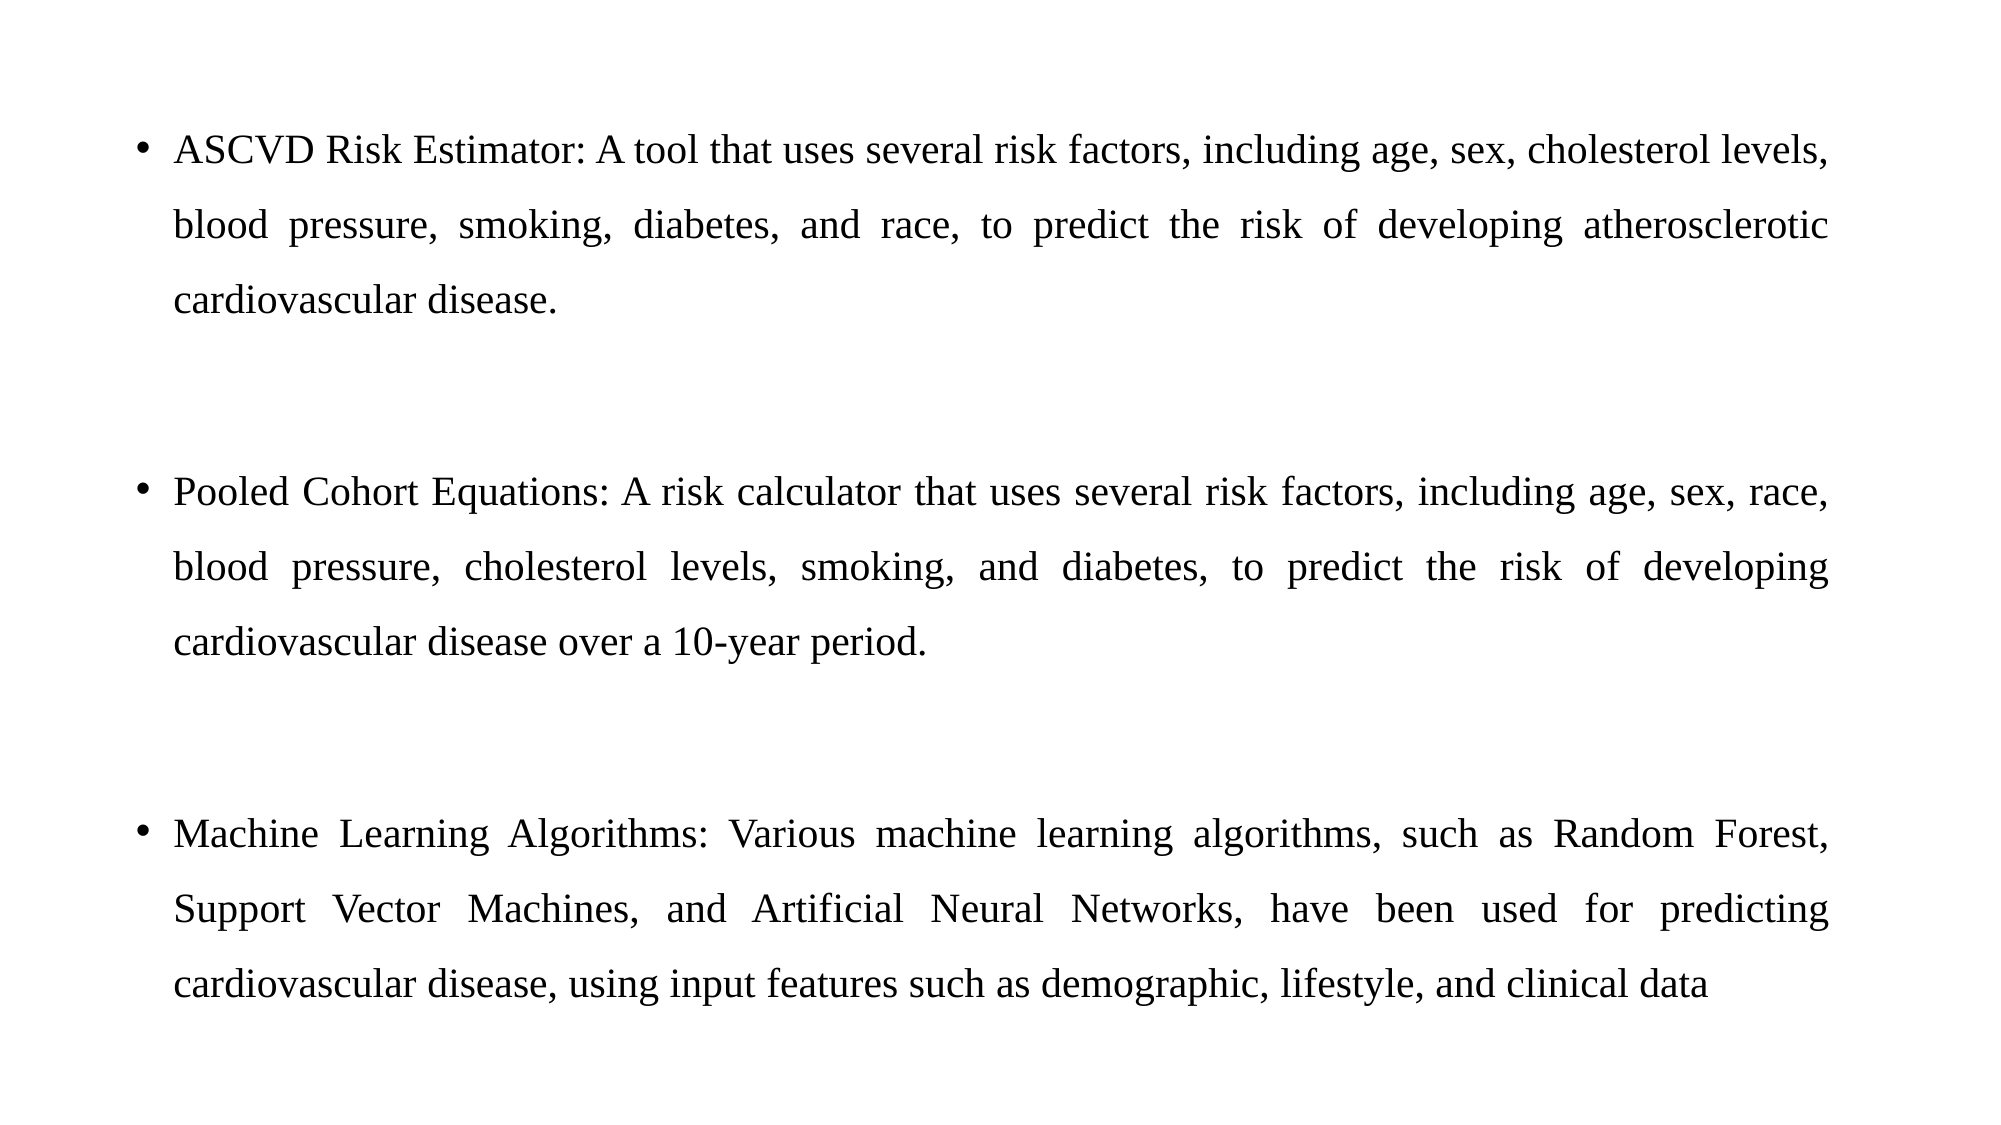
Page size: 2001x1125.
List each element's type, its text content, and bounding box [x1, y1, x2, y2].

list ASCVD Risk Estimator: A tool that uses several risk factors, including age, sex, cholesterol levels, blood pressure, smoking, diabetes, and race, to predict the risk of developing atherosclerotic cardiovascular disease. Pooled Cohort Equations: A risk calculator that uses several risk factors, including age, sex, race, blood pressure, cholesterol levels, smoking, and diabetes, to predict the risk of developing cardiovascular disease over a 10-year period. Machine Learning Algorithms: Various machine learning algorithms, such as Random Forest, Support Vector Machines, and Artificial Neural Networks, have been used for predicting cardiovascular disease, using input features such as demographic, lifestyle, and clinical data [120, 89, 1846, 804]
